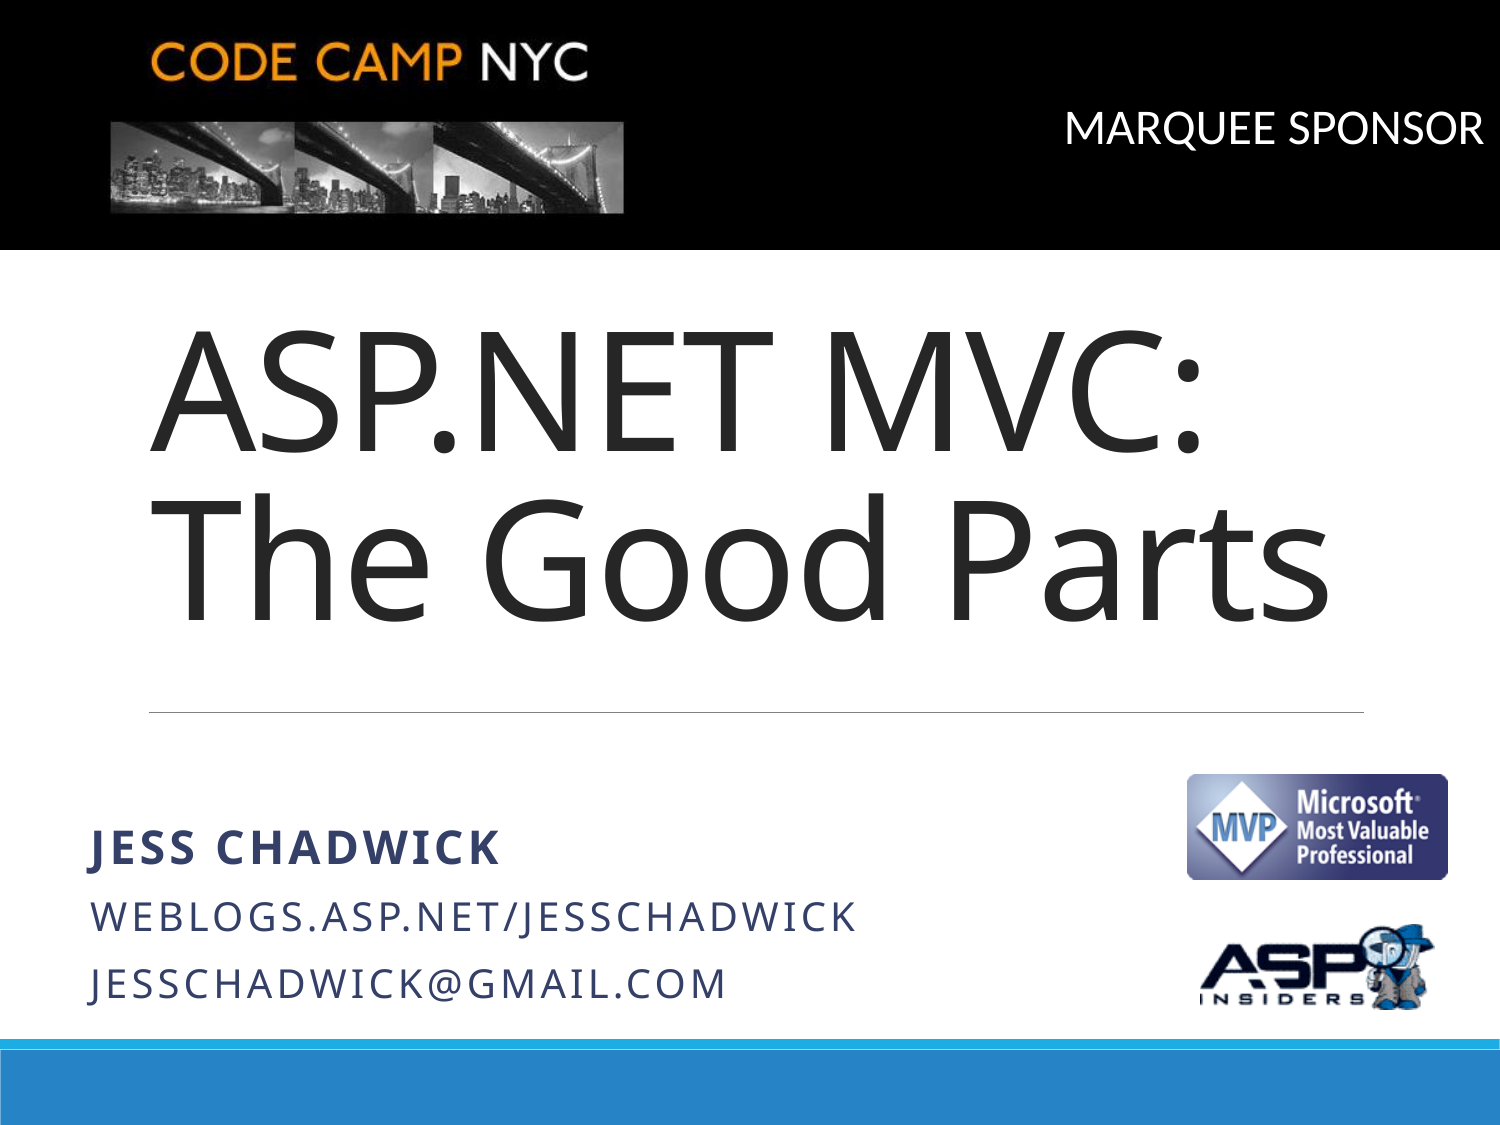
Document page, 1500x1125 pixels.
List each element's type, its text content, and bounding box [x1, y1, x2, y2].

picture [1186, 774, 1448, 881]
title ASP.NET MVC: The Good Parts [135, 124, 1373, 663]
picture [87, 0, 650, 250]
text_box Jess Chadwick weblogs.asp.net/jesschadwick jesschadwick@gmail.com [74, 737, 888, 1038]
picture [1199, 924, 1435, 1010]
